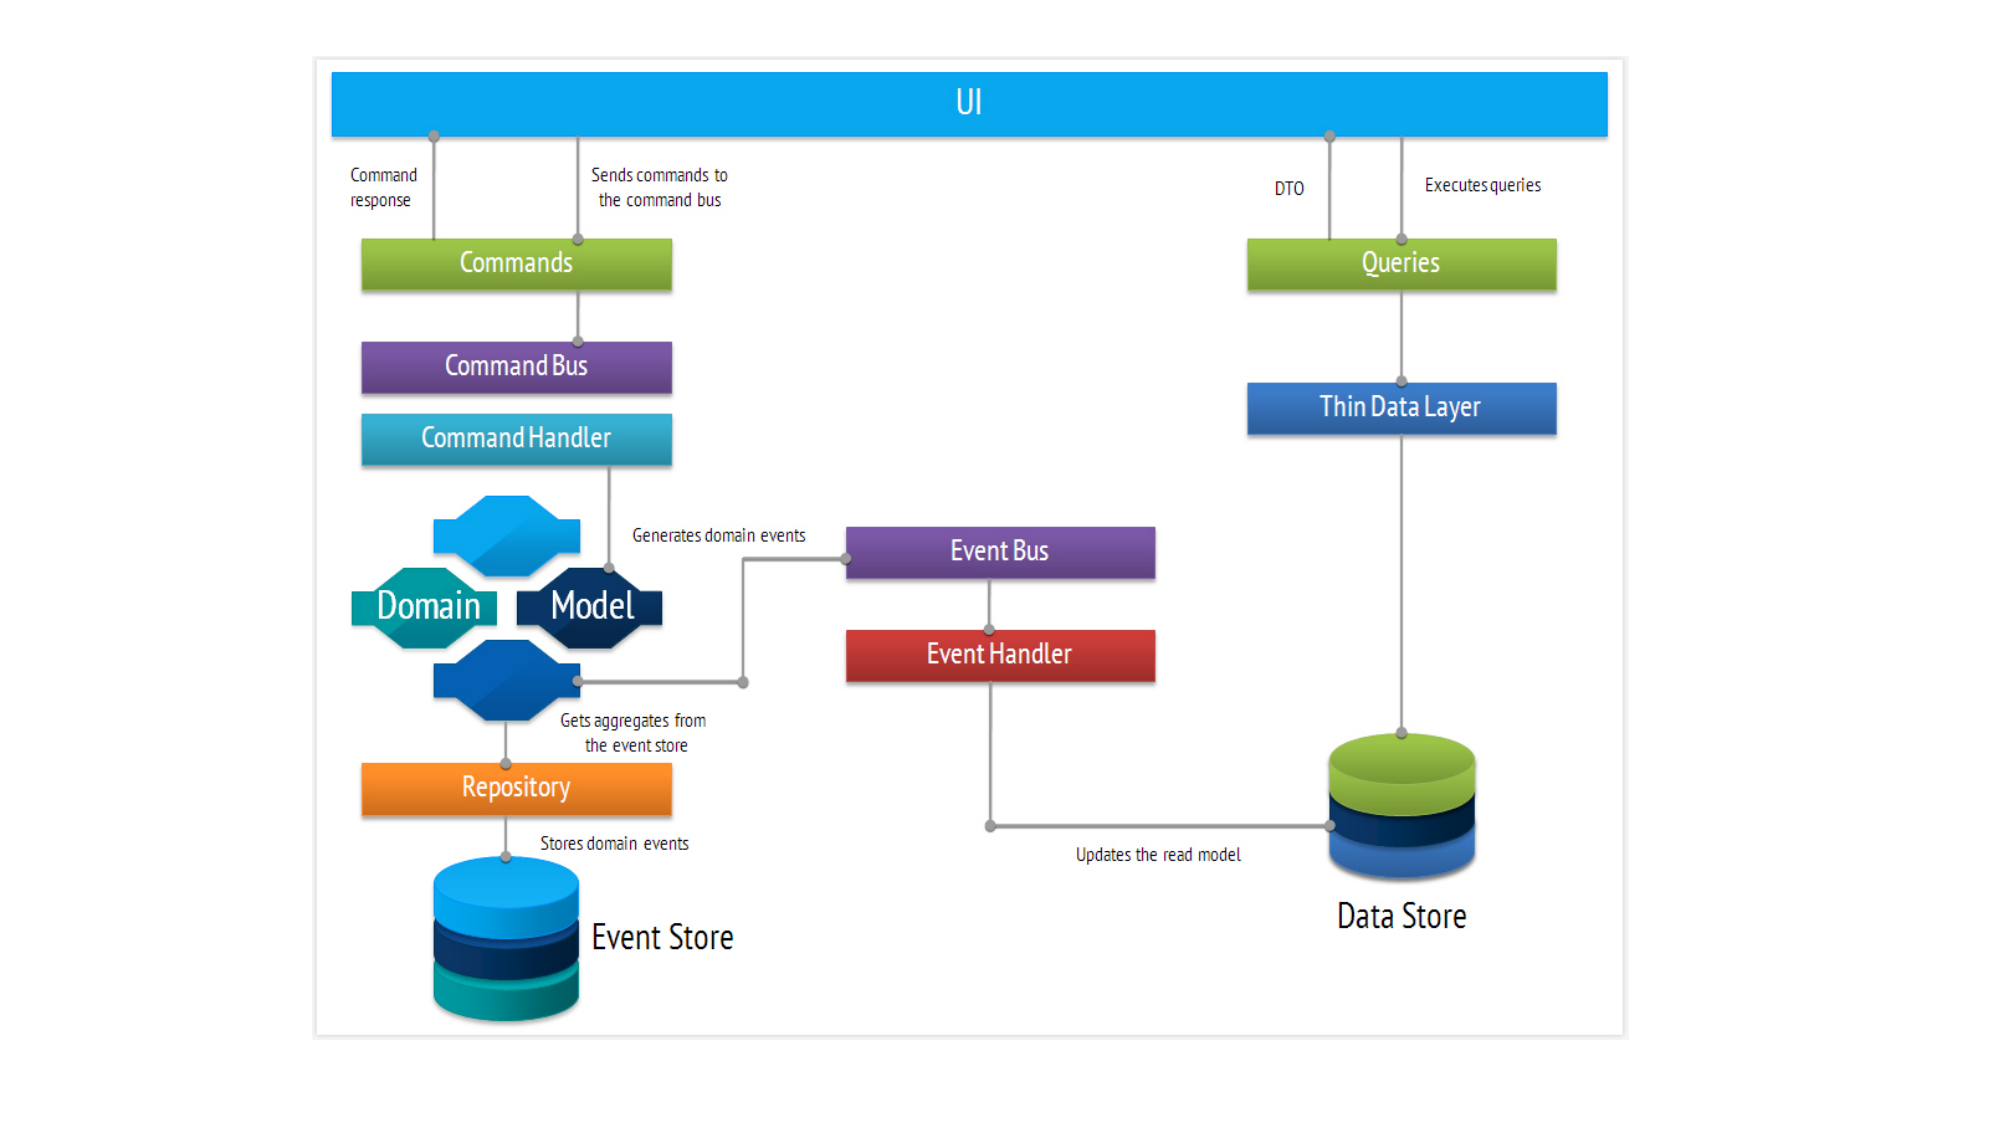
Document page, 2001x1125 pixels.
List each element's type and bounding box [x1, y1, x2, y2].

picture [312, 56, 1629, 1040]
